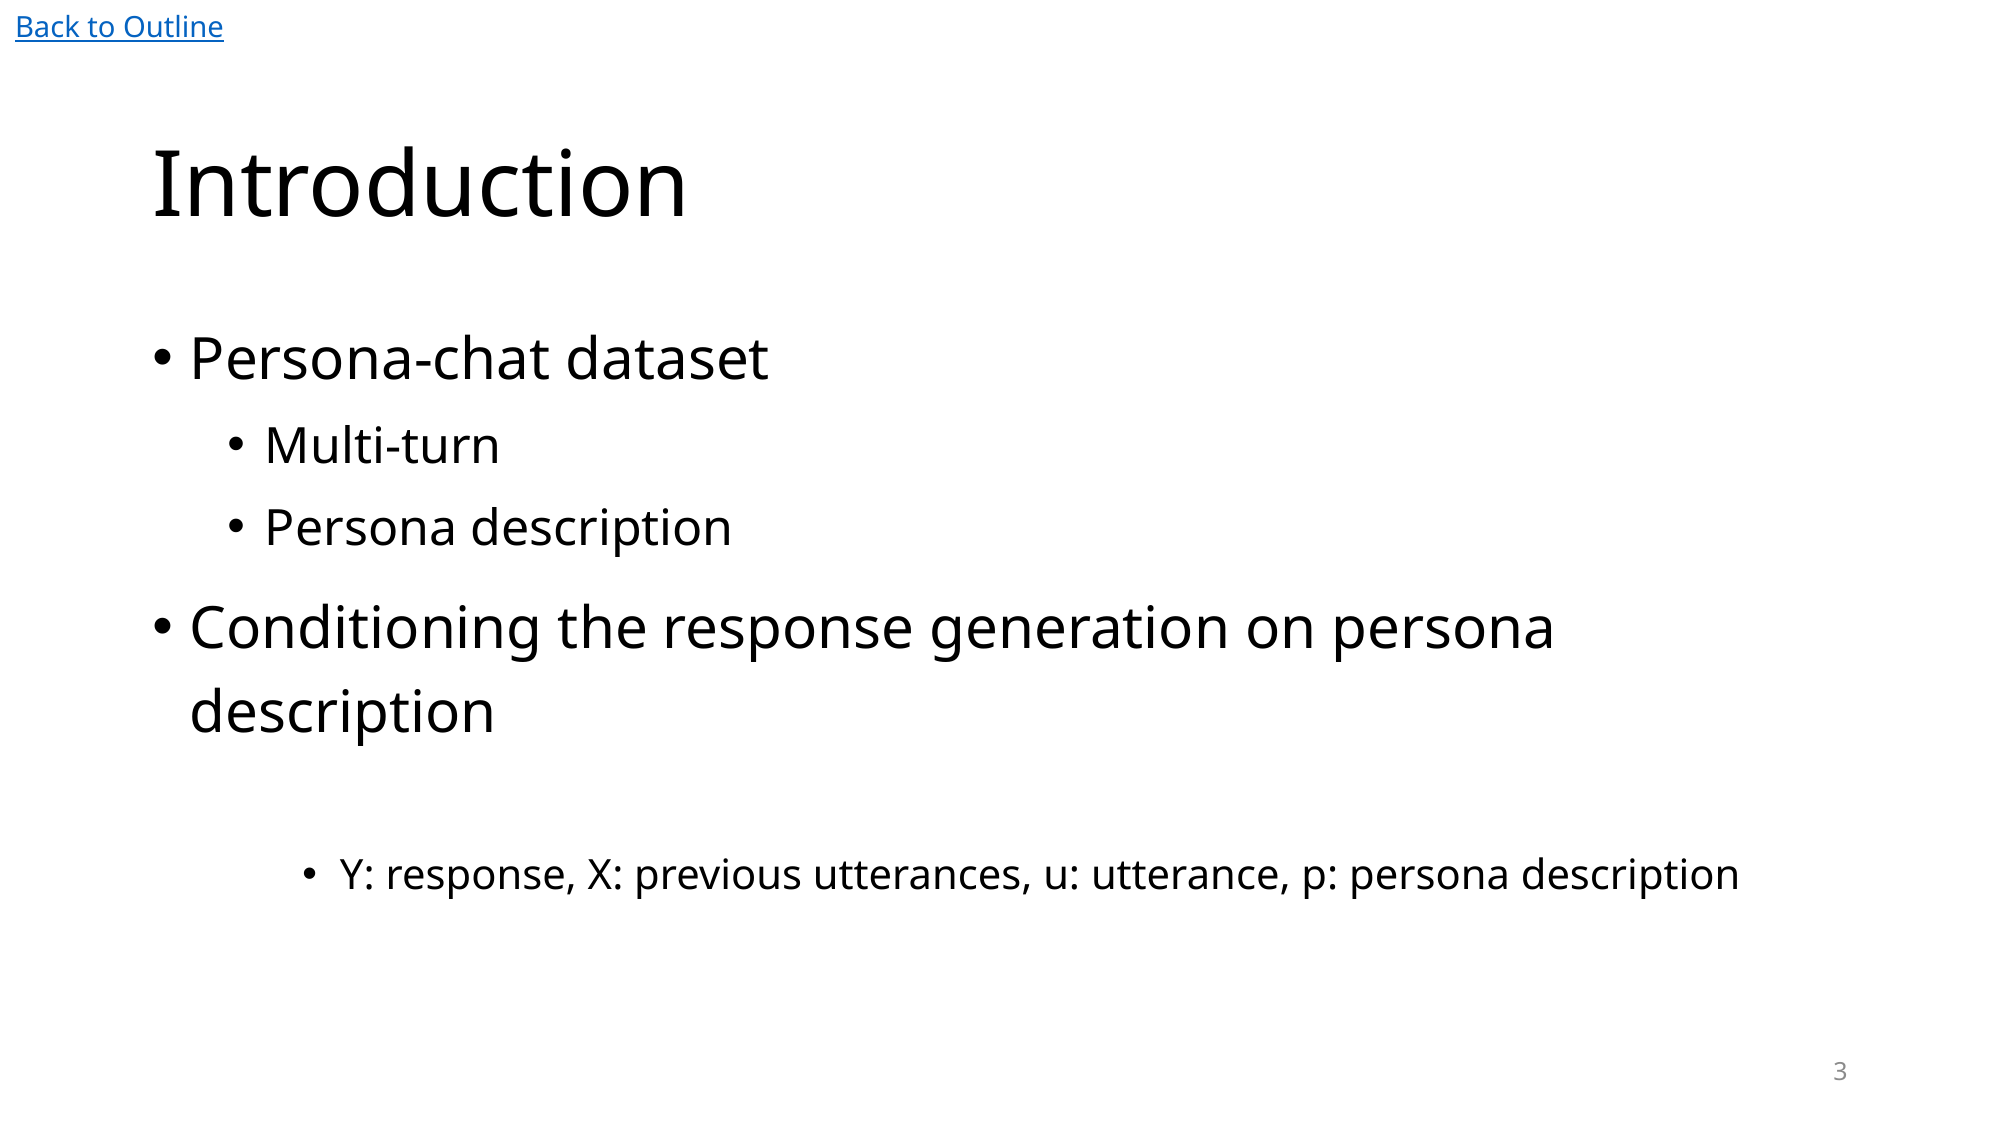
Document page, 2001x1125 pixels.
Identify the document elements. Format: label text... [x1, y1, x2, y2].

title Introduction [137, 59, 1863, 278]
list Back to Outline [0, 1, 294, 60]
slide_number 3 [1412, 1042, 1863, 1103]
